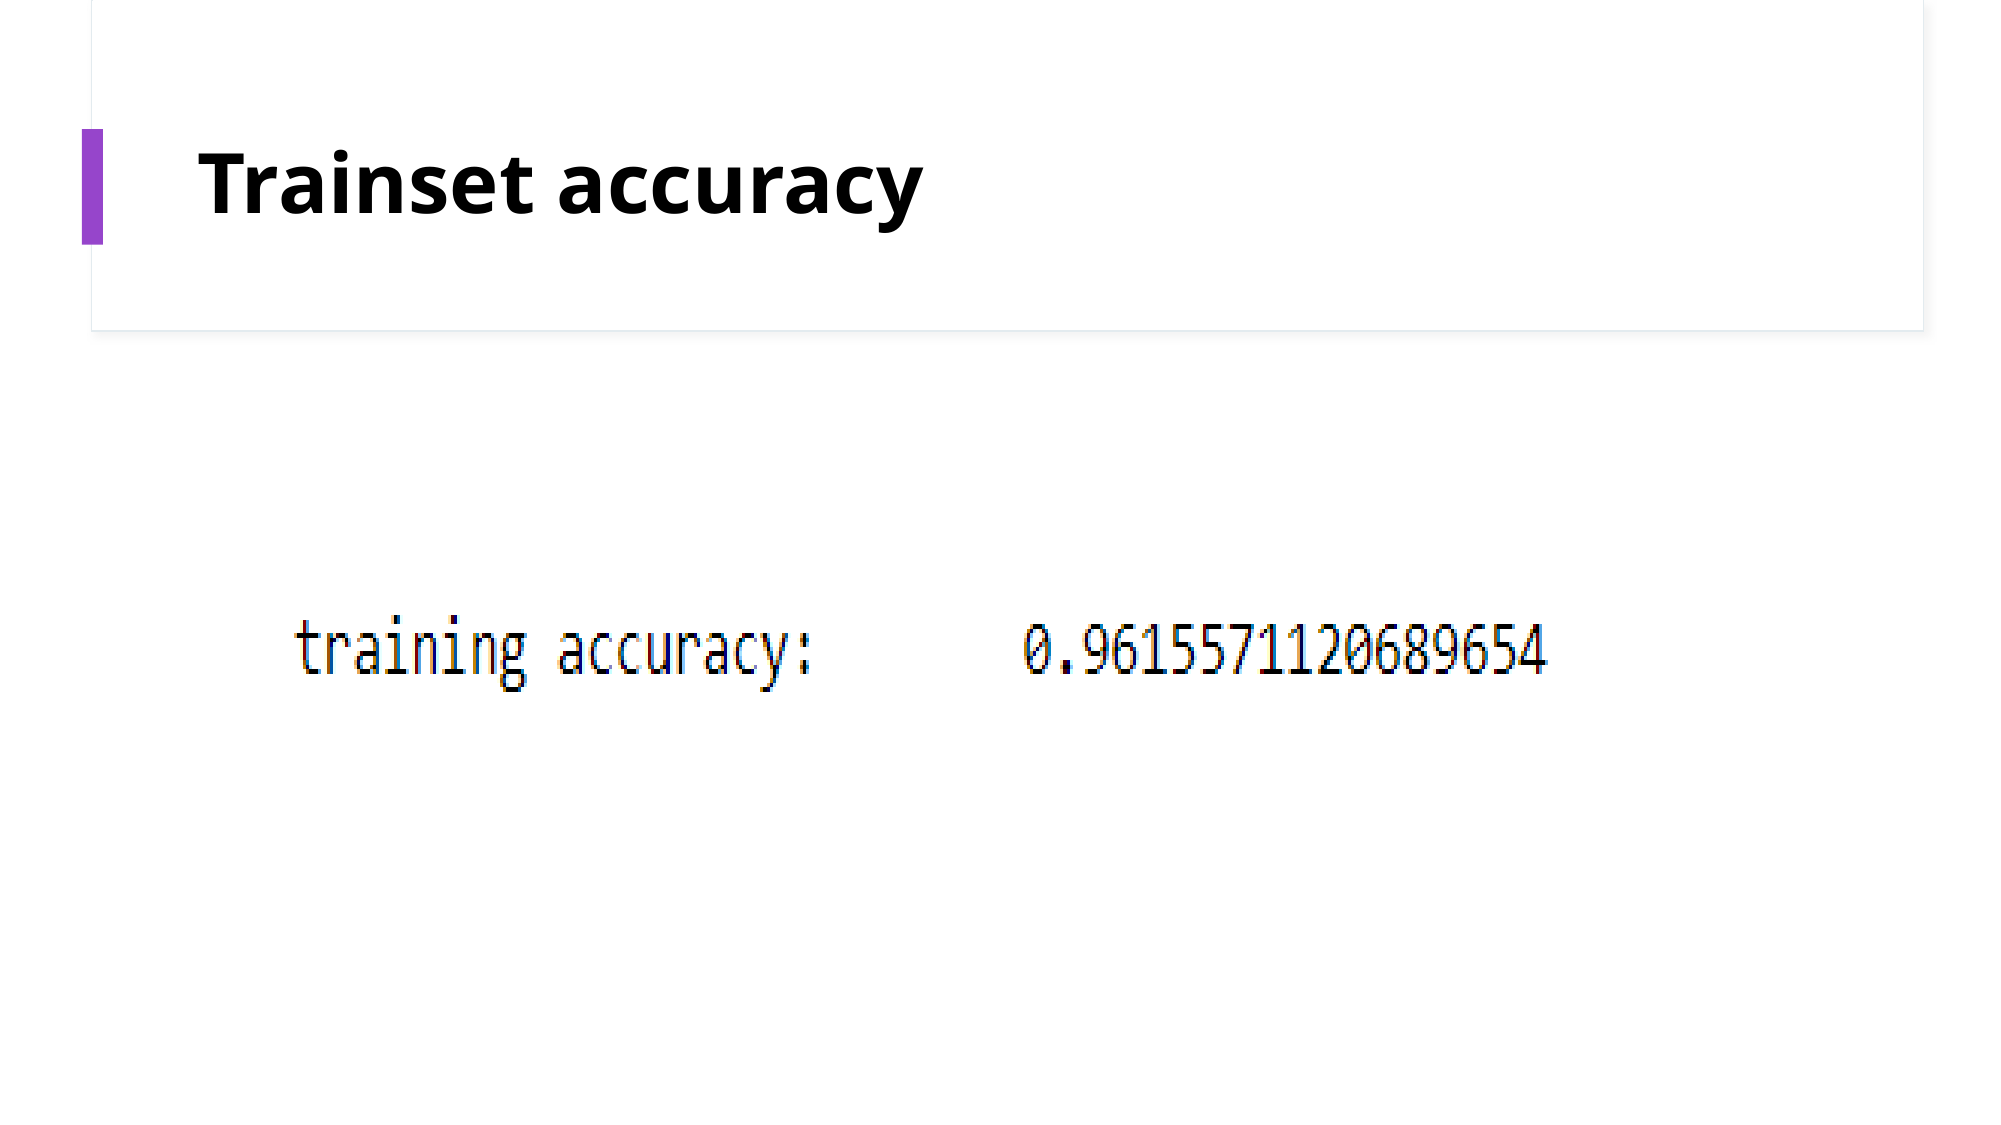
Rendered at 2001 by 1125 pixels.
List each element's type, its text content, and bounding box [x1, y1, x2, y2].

title Trainset accuracy [183, 90, 1851, 284]
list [270, 562, 1661, 791]
